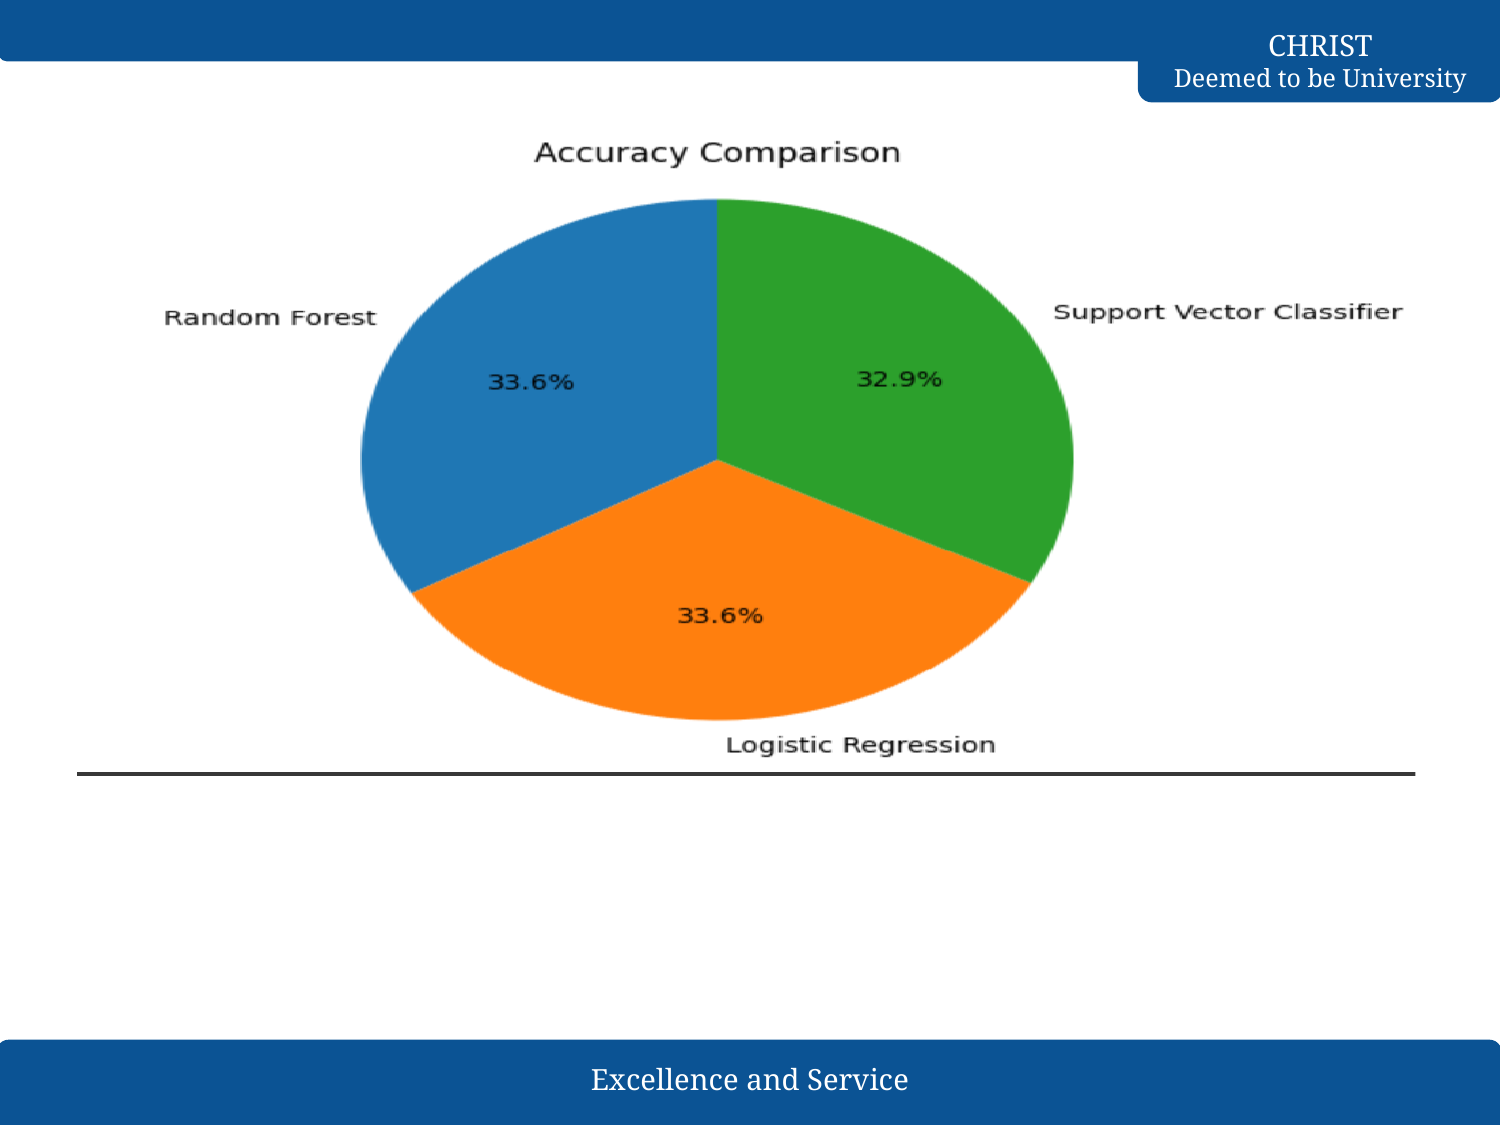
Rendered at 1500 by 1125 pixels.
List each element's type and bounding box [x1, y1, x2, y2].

picture [76, 127, 1416, 776]
